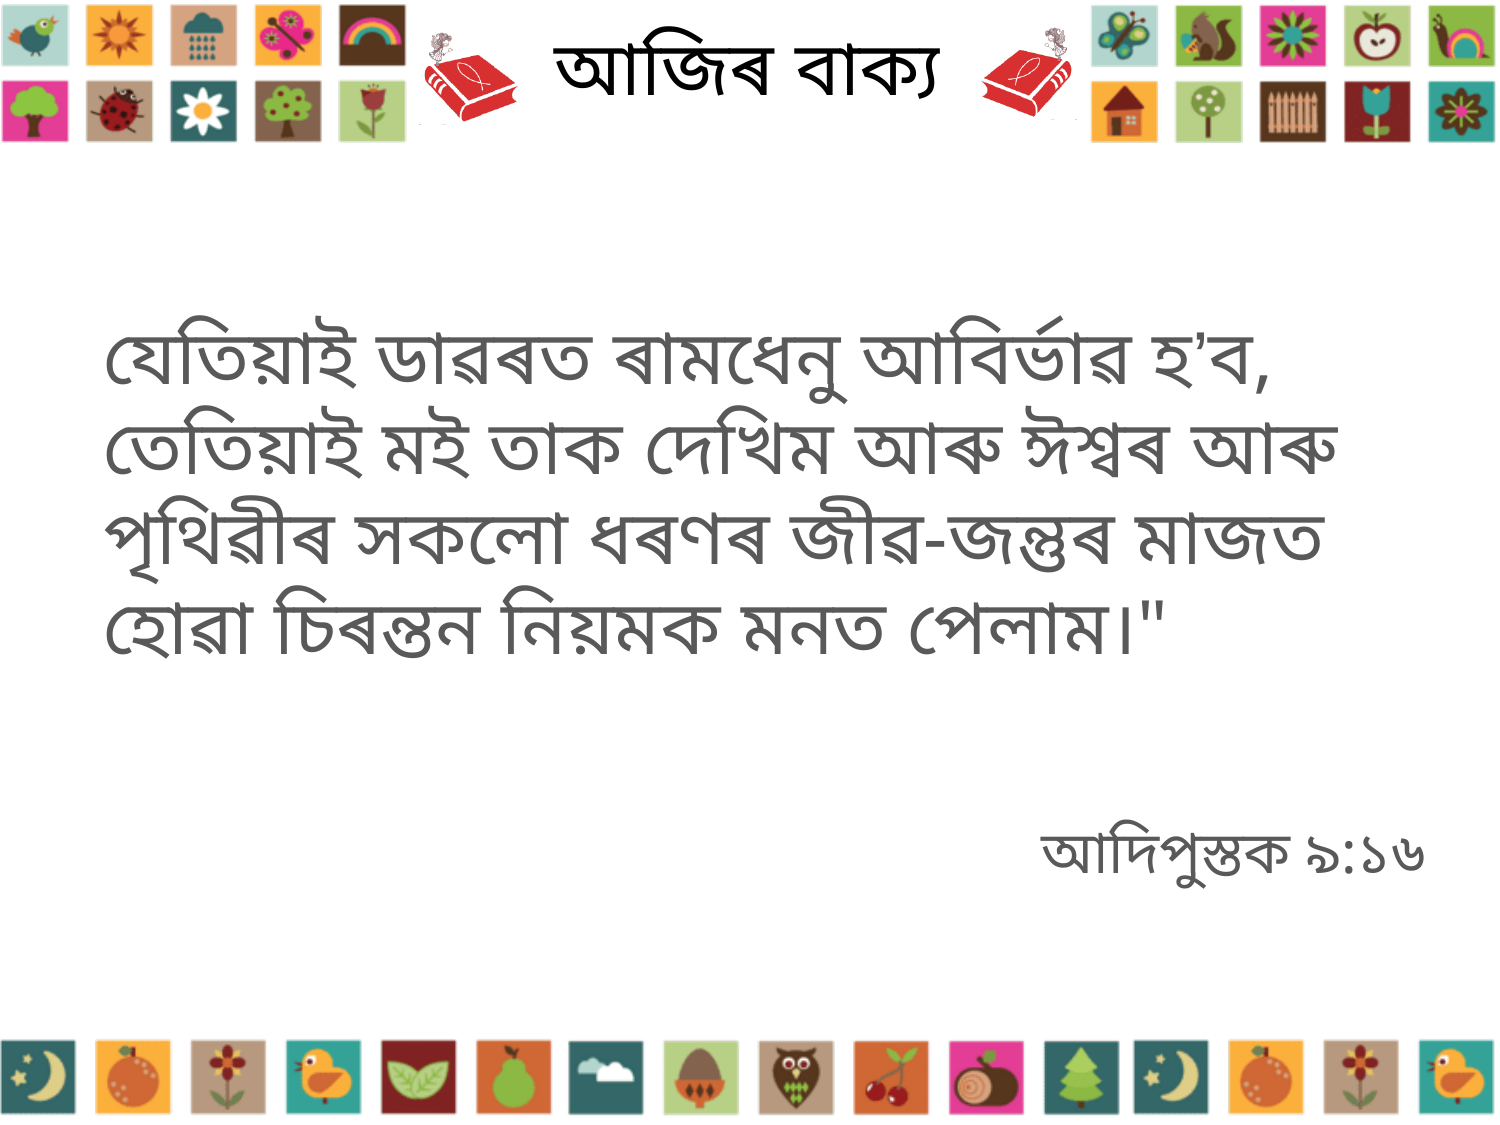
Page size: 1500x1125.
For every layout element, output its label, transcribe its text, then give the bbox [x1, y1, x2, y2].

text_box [0, 1028, 1500, 1118]
picture [0, 3, 550, 150]
picture [950, 3, 1500, 150]
text_box আদিপুস্তক ৯:১৬ [808, 807, 1441, 893]
text_box যেতিয়াই ডাৱৰত ৰামধেনু আবিৰ্ভাৱ হ’ব, তেতিয়াই মই তাক দেখিম আৰু ঈশ্বৰ আৰু পৃথিৱীৰ সকলো ধৰণৰ জীৱ-জন্তুৰ মাজত হোৱা চিৰন্তন নিয়মক মনত পেলাম।" [88, 302, 1436, 678]
text_box আজিৰ বাক্য [425, 13, 948, 119]
